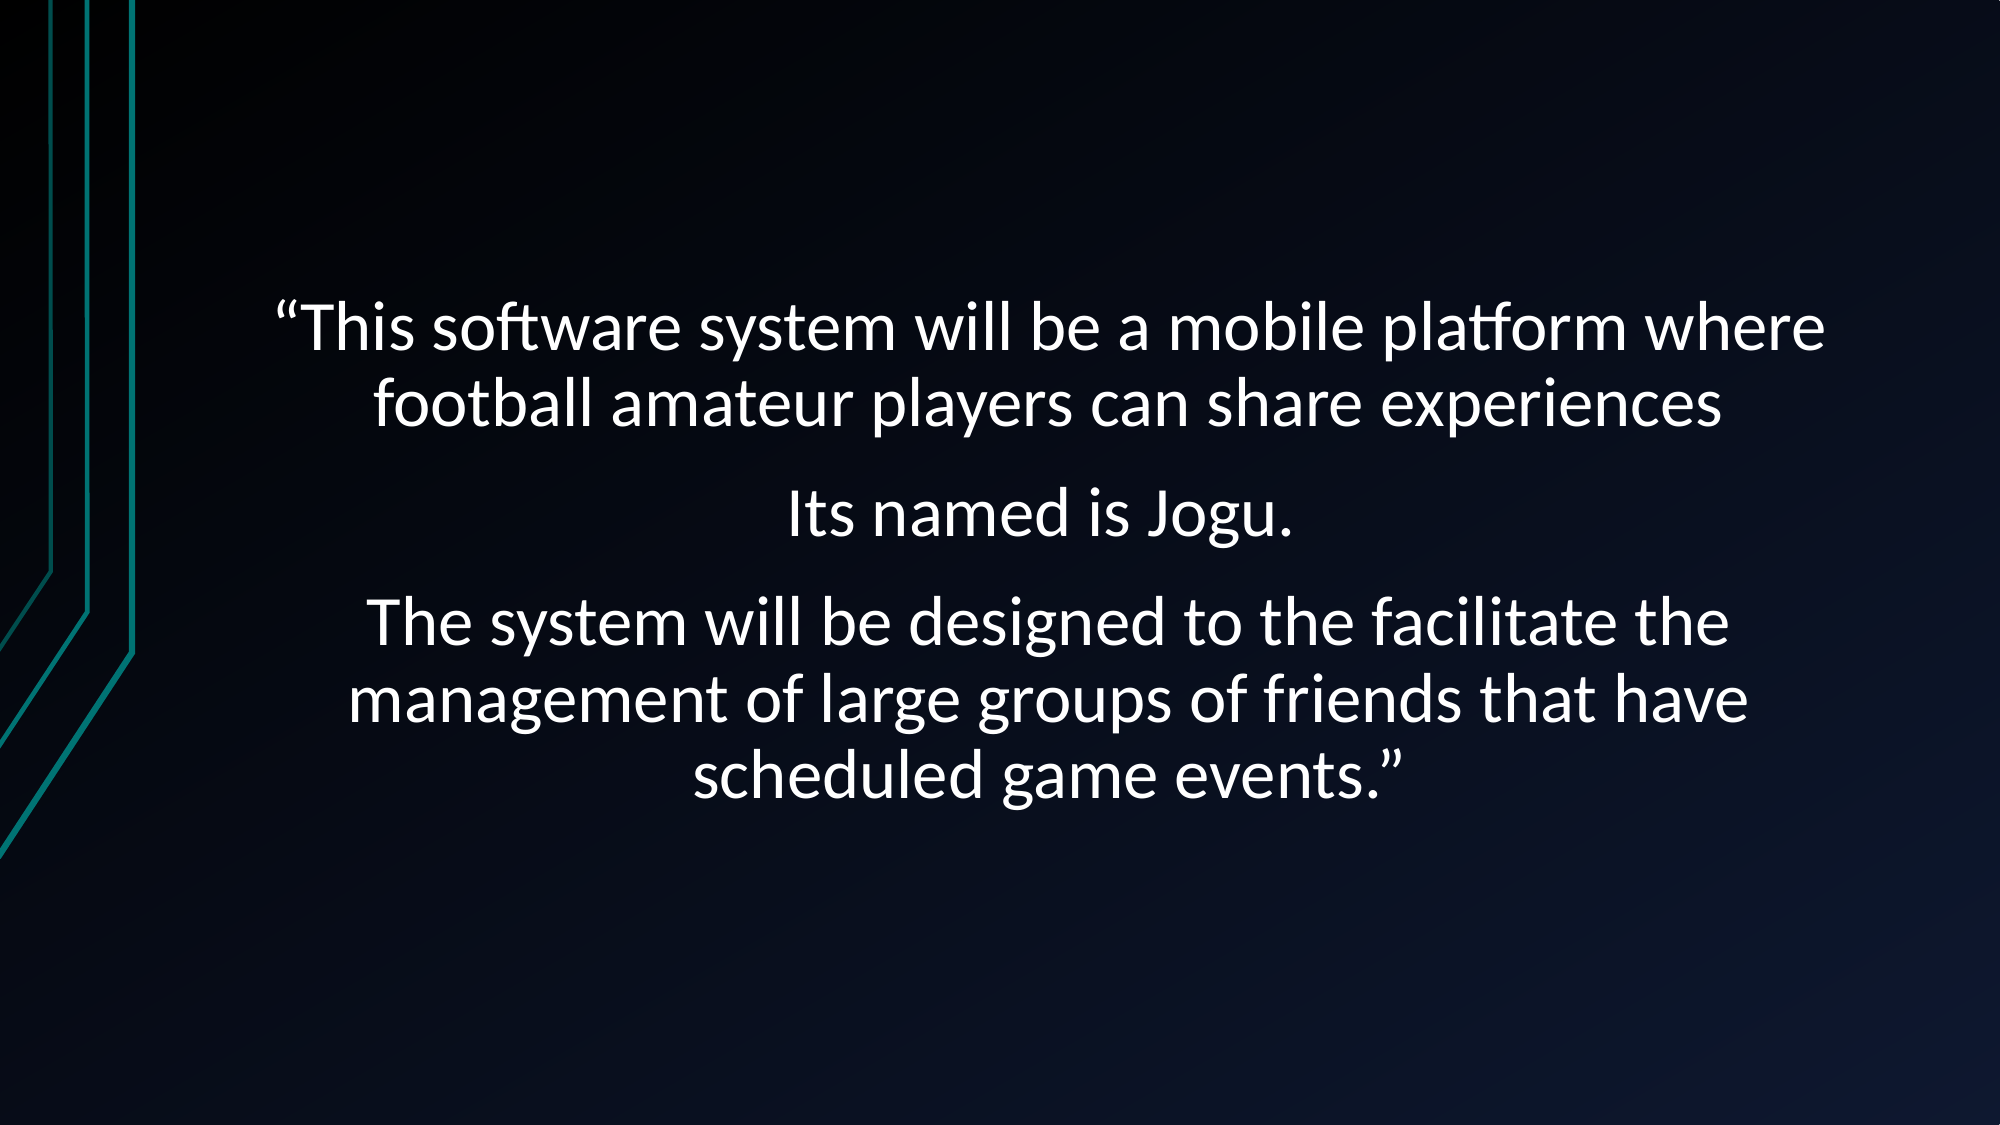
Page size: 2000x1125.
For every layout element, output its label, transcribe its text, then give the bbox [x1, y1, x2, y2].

list “This software system will be a mobile platform where football amateur players can share experiences Its named is Jogu. The system will be designed to the facilitate the management of large groups of friends that have scheduled game events.” [199, 279, 1900, 1012]
